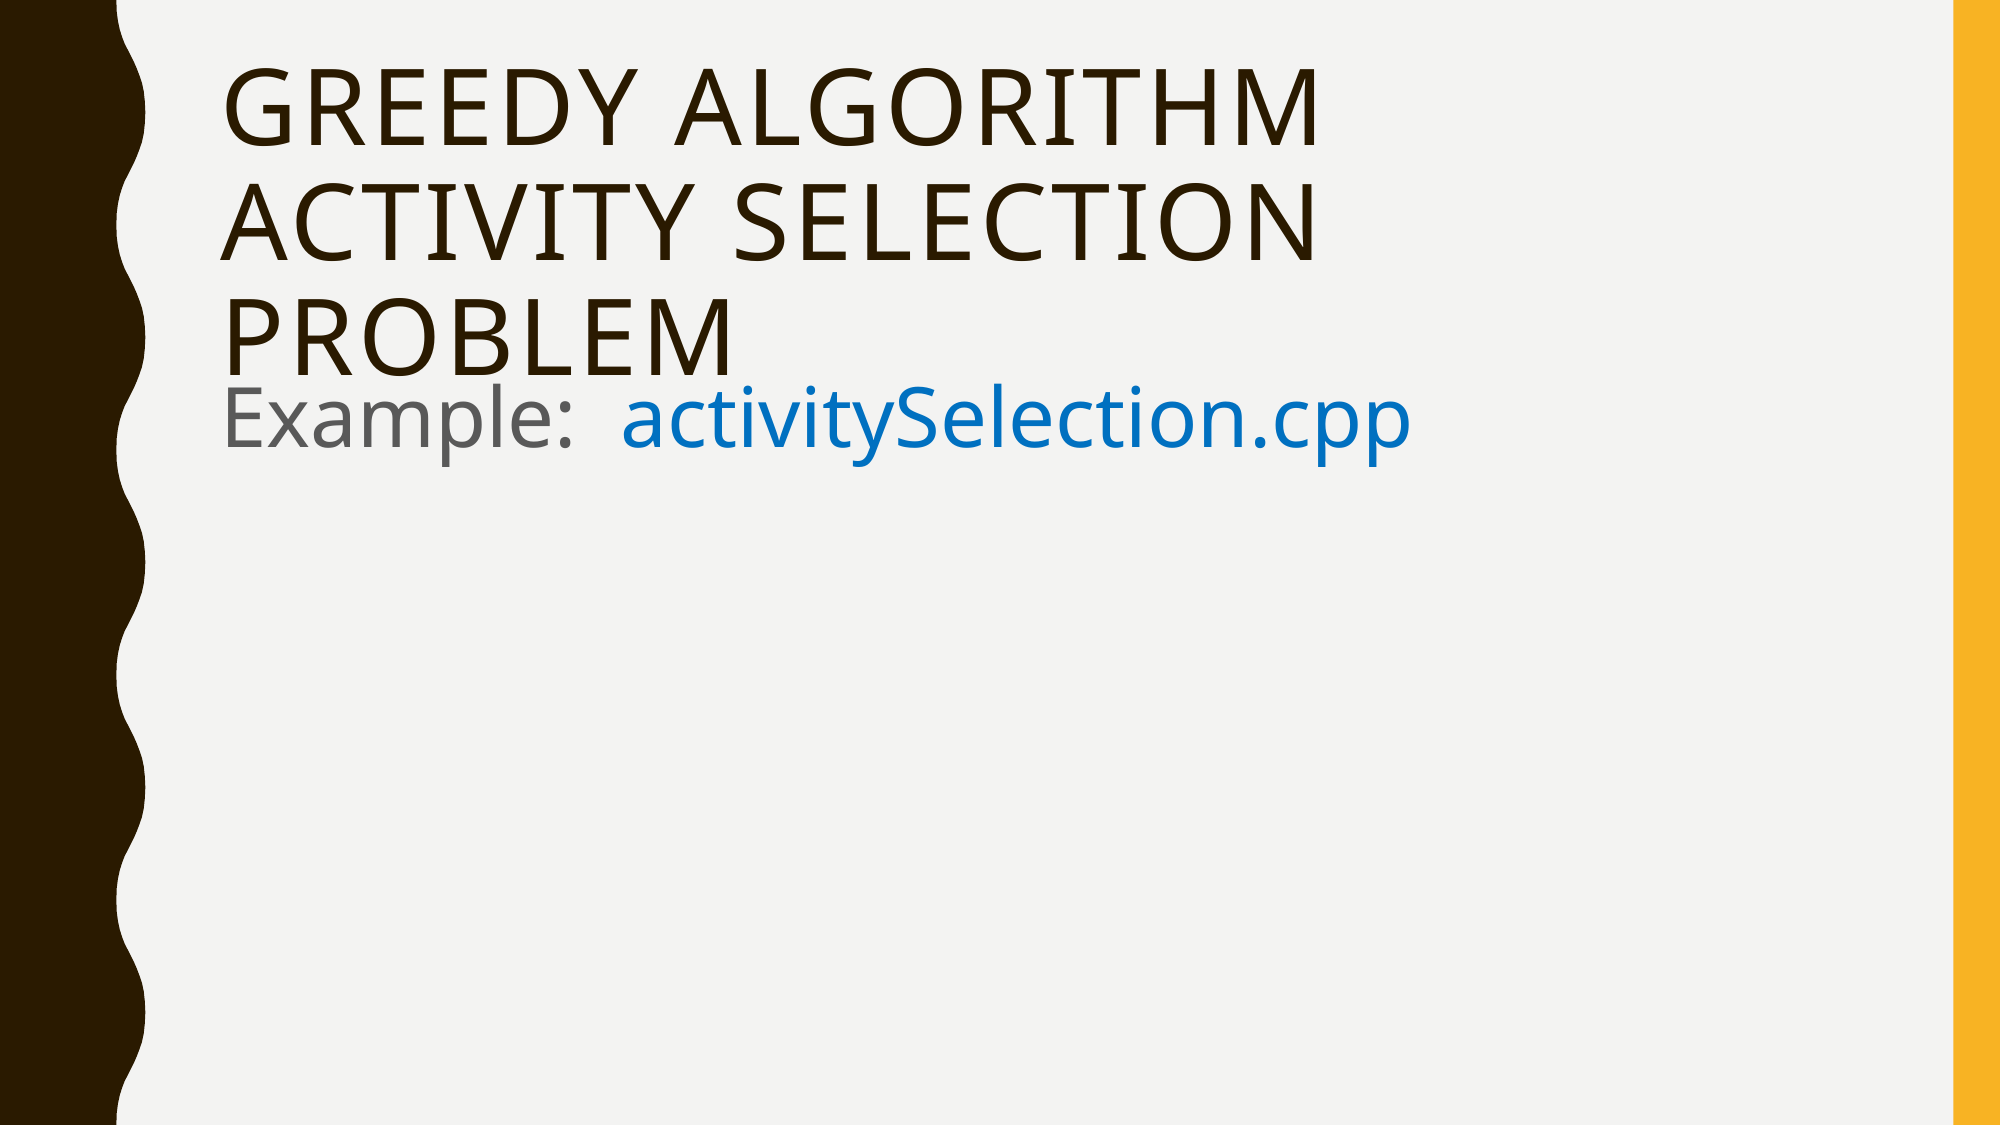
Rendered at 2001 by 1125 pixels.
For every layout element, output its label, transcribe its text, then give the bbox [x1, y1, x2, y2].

title Greedy algorithm activity selection problem [205, 46, 1875, 292]
list Example: activitySelection.cpp [205, 346, 1875, 936]
